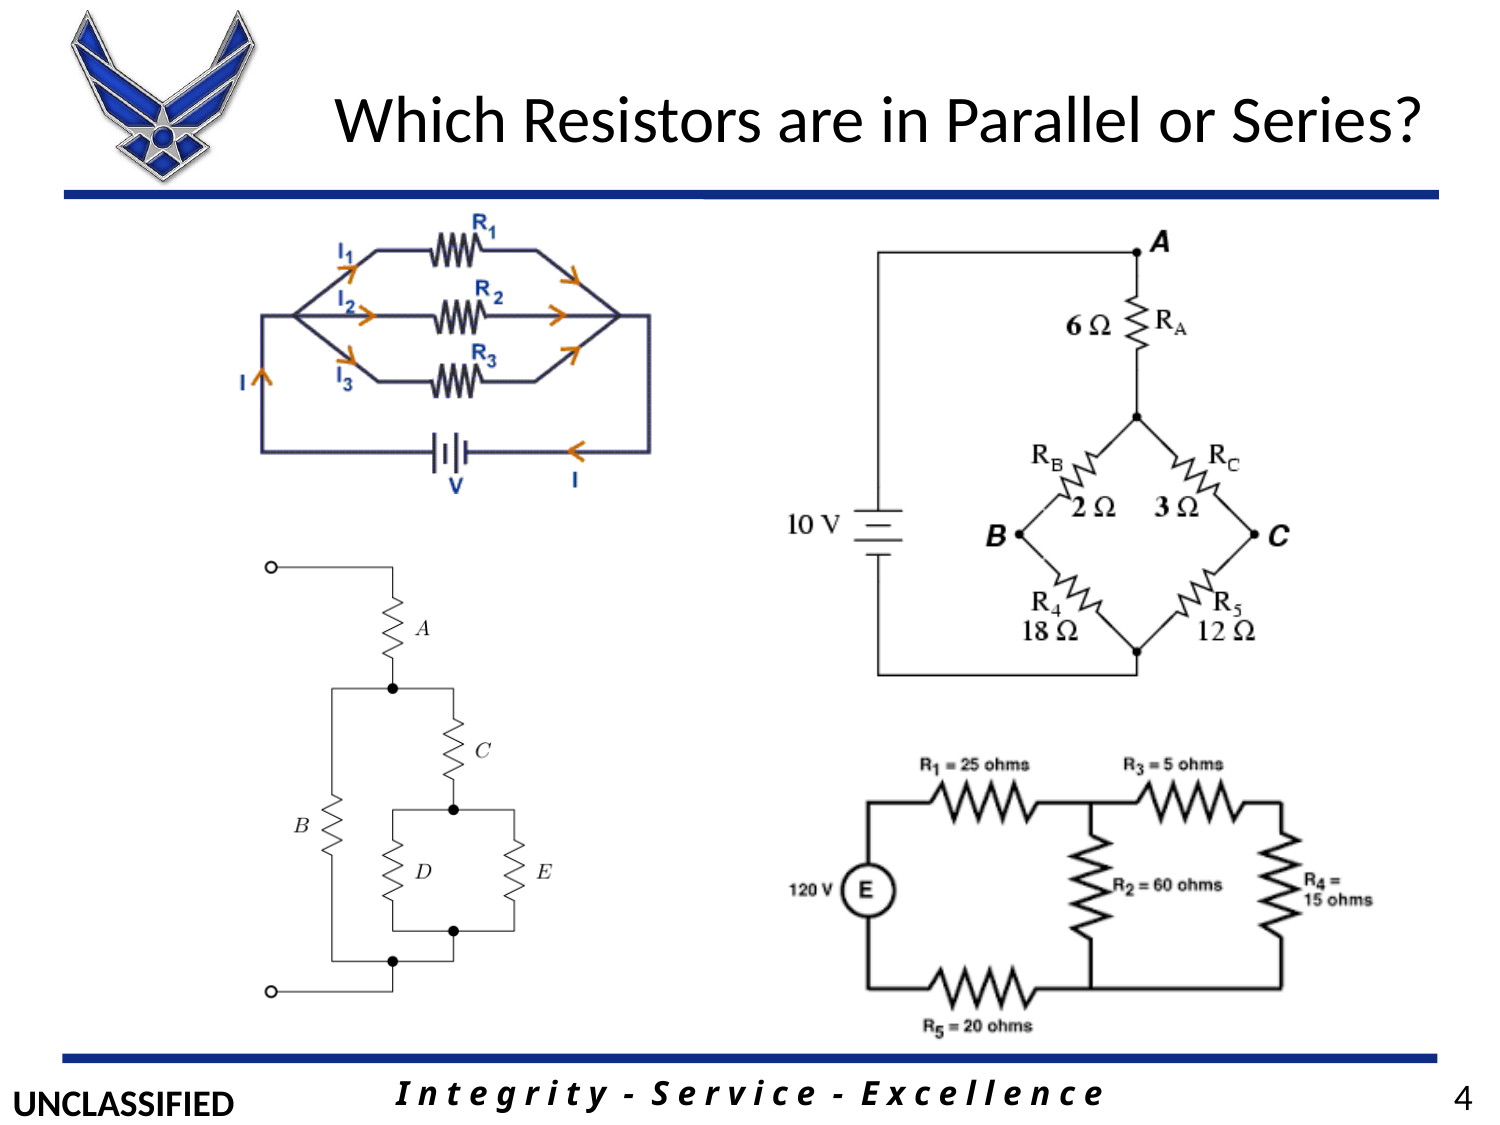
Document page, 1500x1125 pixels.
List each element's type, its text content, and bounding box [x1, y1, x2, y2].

picture [237, 212, 662, 494]
picture [787, 755, 1377, 1041]
slide_number 4 [1137, 1065, 1488, 1125]
title Which Resistors are in Parallel or Series? [270, 45, 1440, 188]
picture [774, 224, 1296, 687]
picture [65, 5, 261, 188]
picture [249, 549, 567, 1010]
